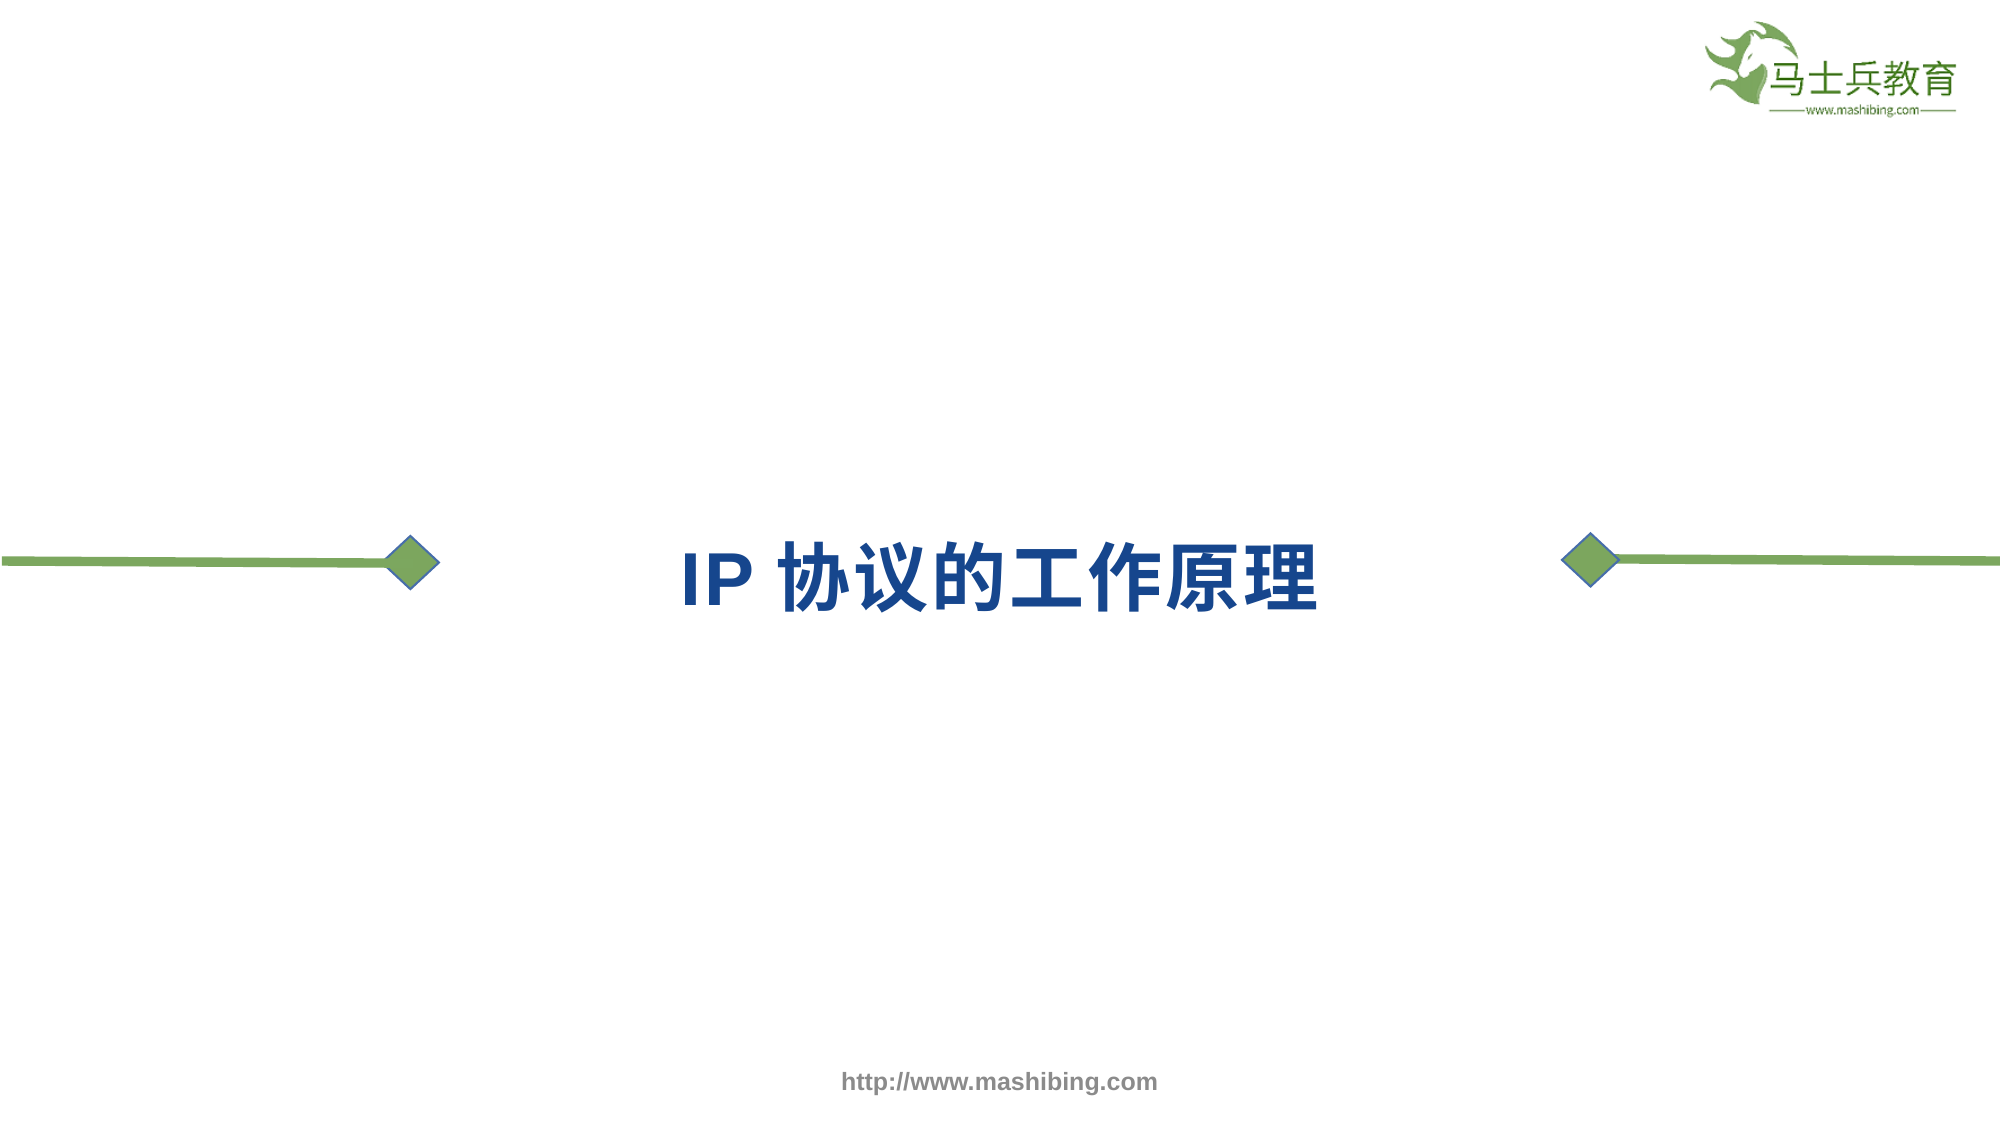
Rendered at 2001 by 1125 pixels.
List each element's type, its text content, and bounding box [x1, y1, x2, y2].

picture [1702, 21, 1975, 127]
list IP协议的工作原理 [483, 495, 1517, 625]
